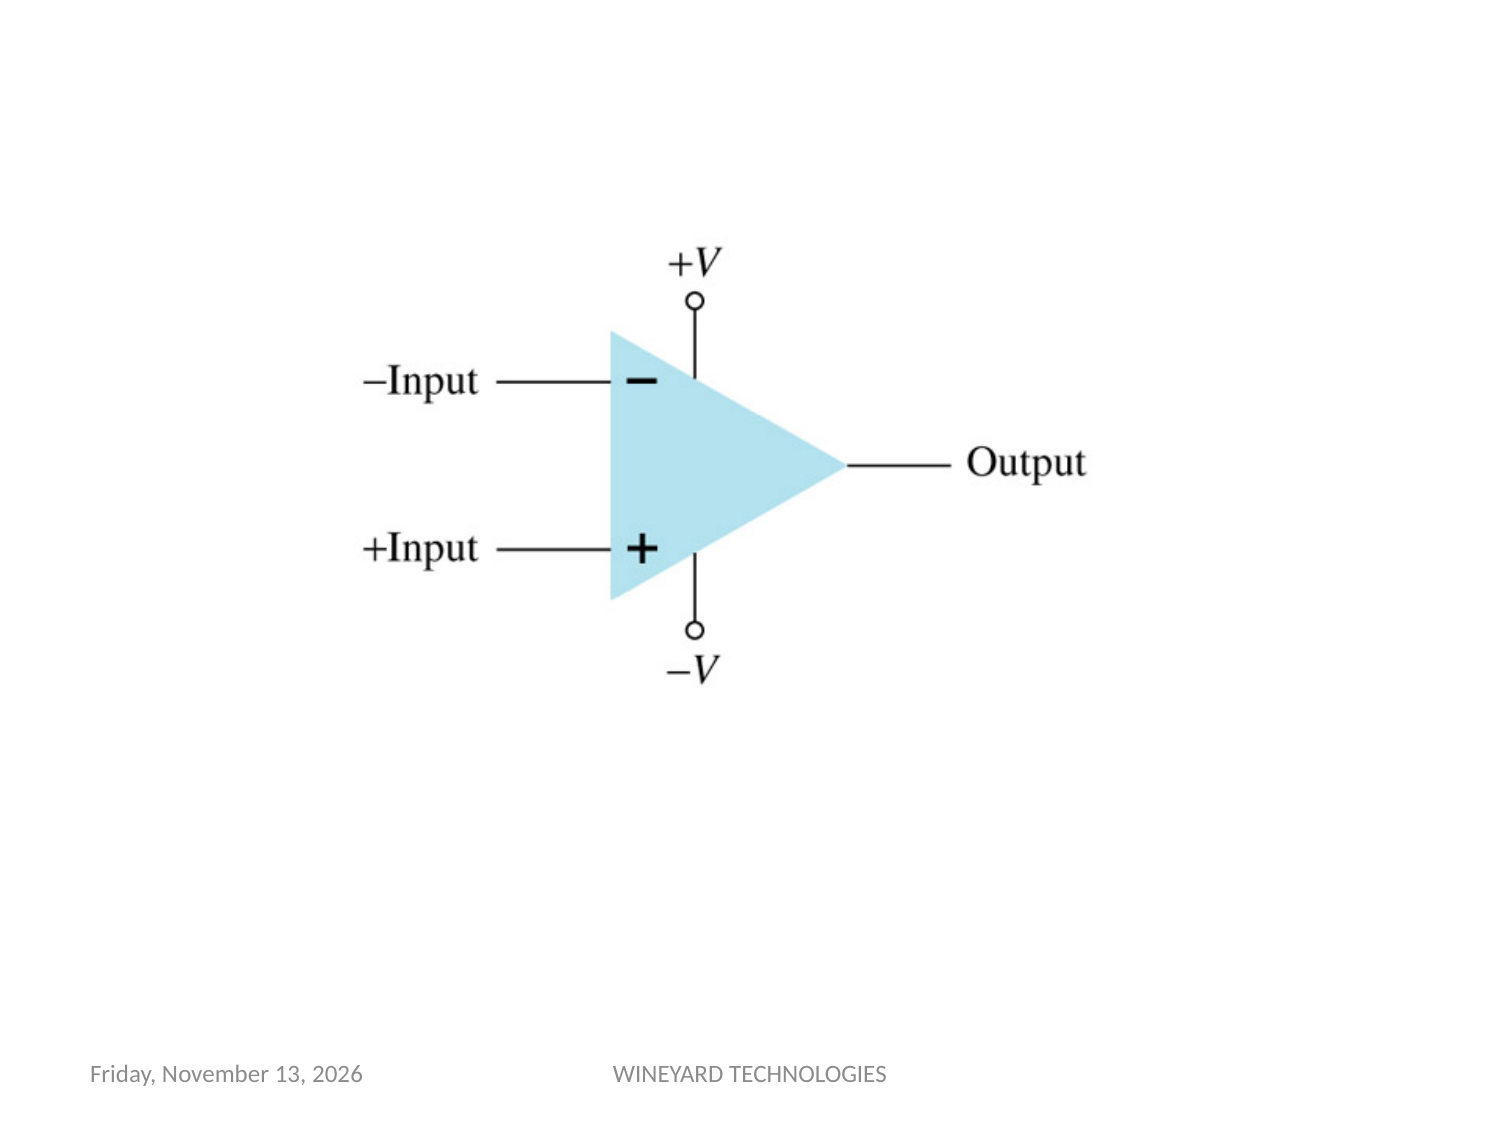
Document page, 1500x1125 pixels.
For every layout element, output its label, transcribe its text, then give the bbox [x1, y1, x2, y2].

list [337, 187, 1163, 718]
footer WINEYARD TECHNOLOGIES [512, 1042, 988, 1103]
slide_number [75, 1042, 425, 1103]
